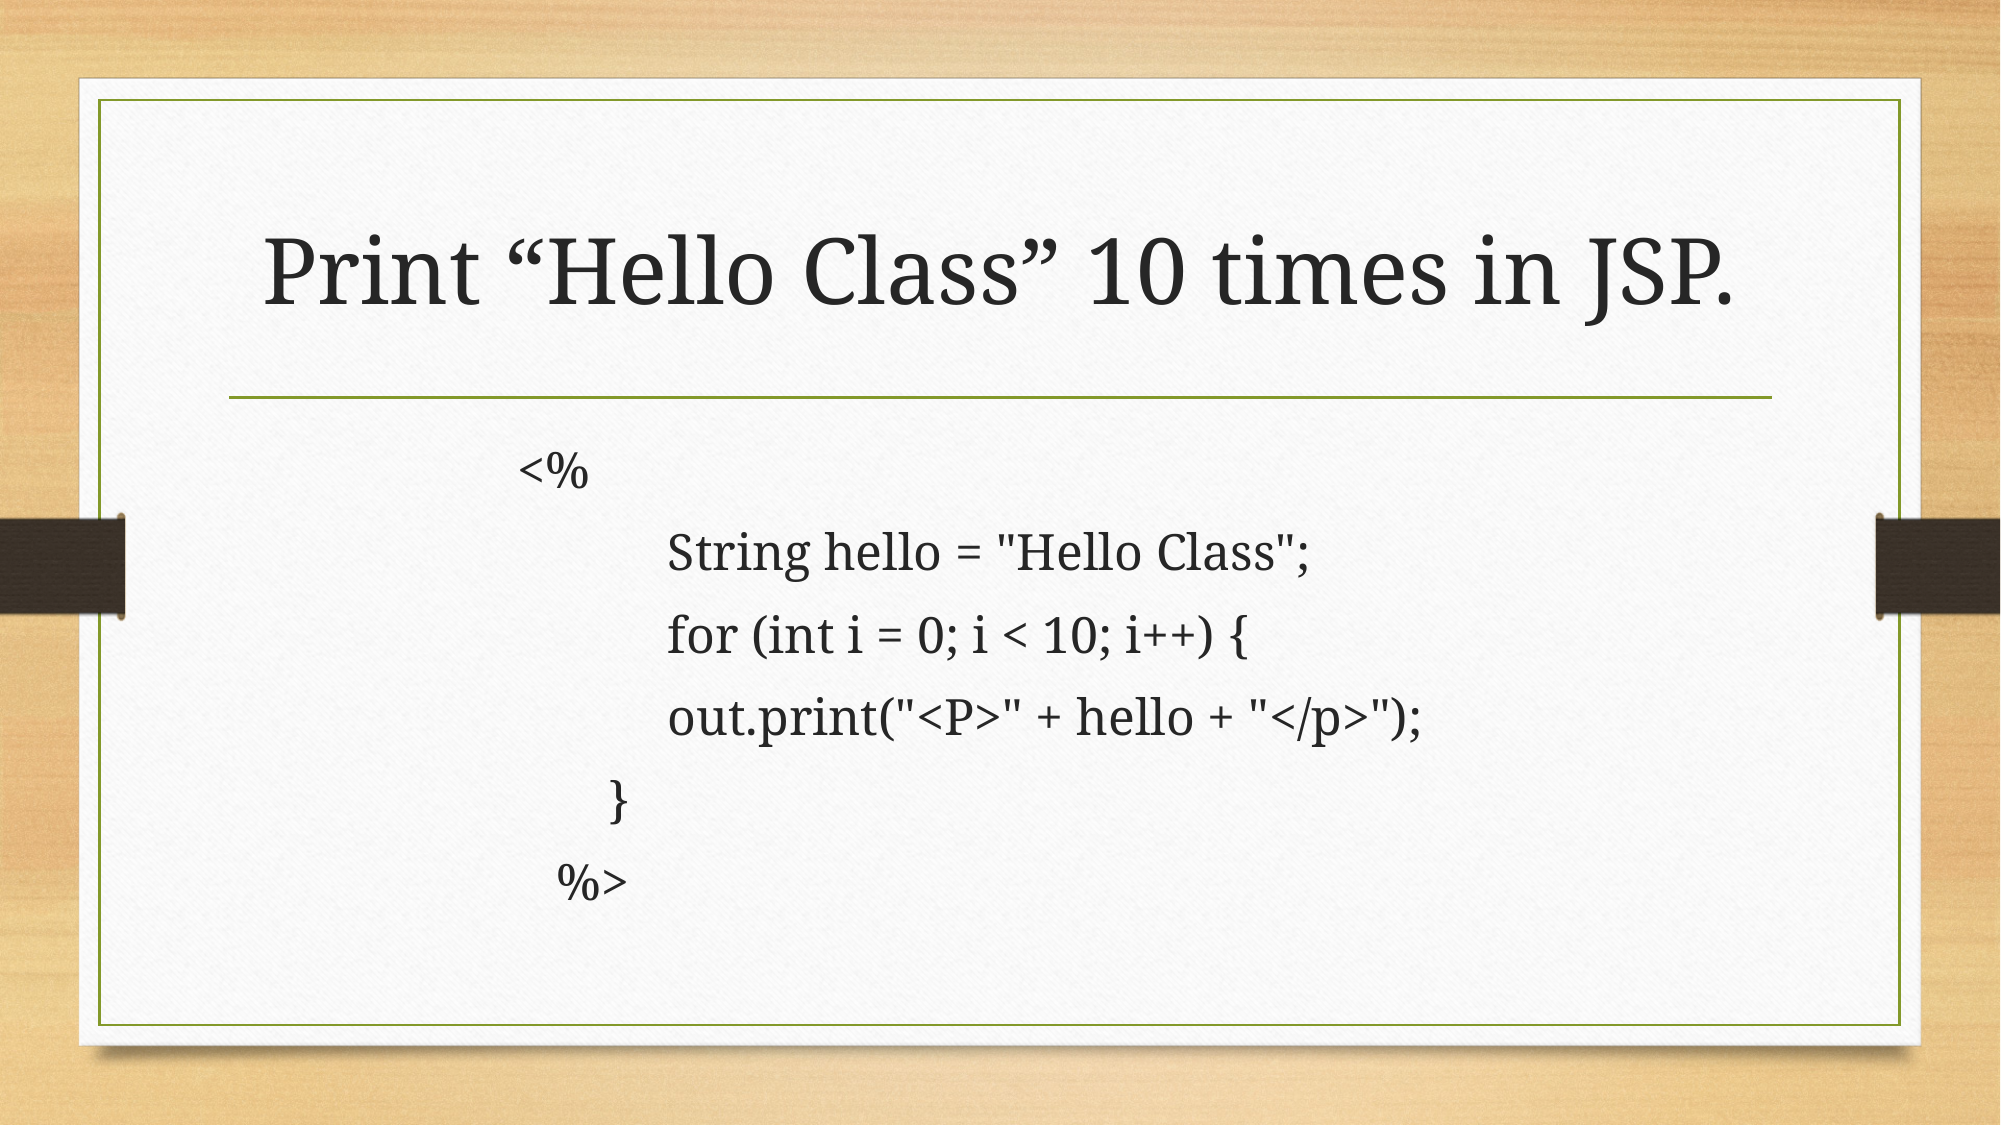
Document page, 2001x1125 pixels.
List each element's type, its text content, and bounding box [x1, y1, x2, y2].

picture [0, 0, 2001, 1125]
title Print “Hello Class” 10 times in JSP. [212, 161, 1788, 375]
list <% String hello = "Hello Class"; for (int i = 0; i < 10; i++) { out.print("<P>" + hello + "</p>"); } %> [502, 430, 1498, 976]
